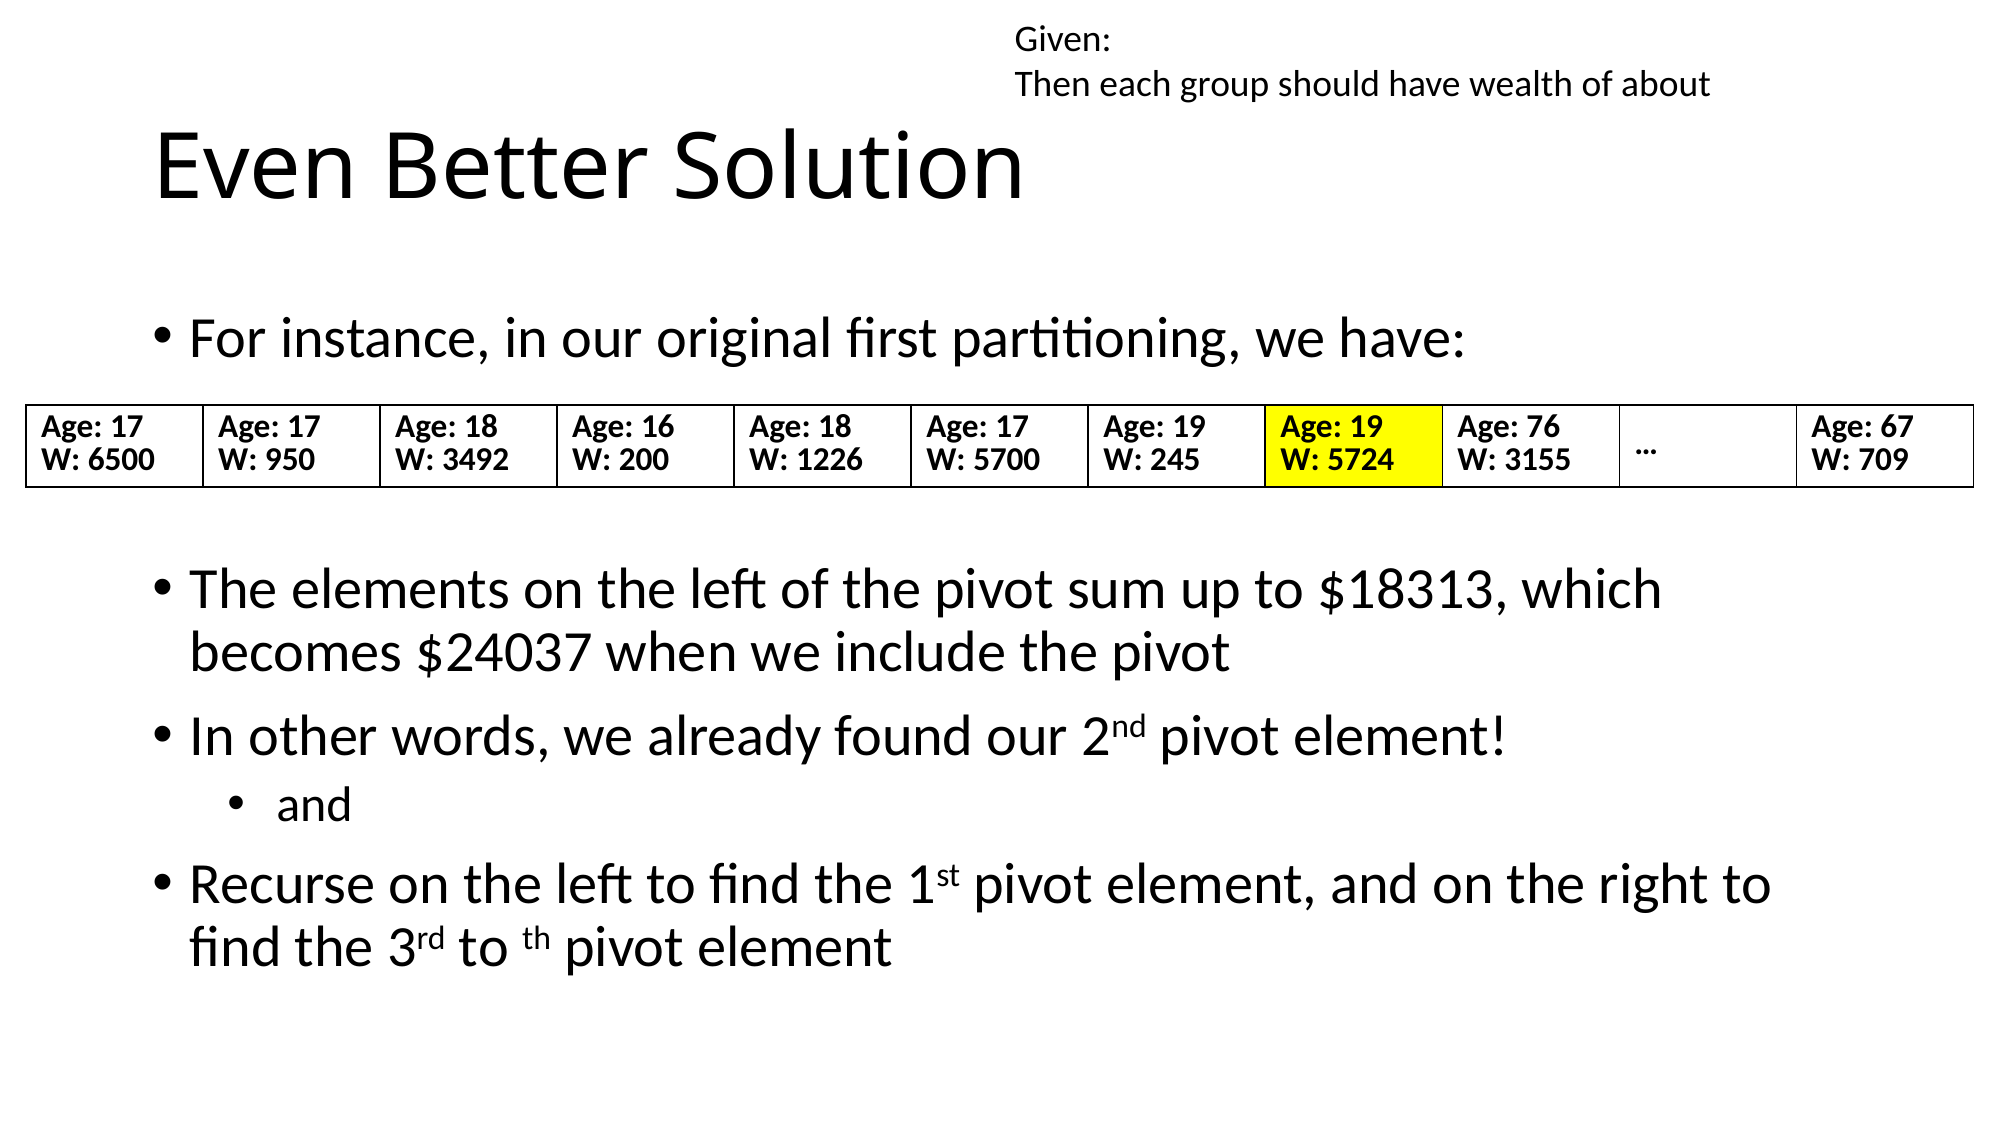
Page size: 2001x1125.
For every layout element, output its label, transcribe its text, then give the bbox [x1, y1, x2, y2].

table_header Age: 16 W: 200 [558, 406, 733, 486]
table_header … [1620, 406, 1796, 486]
table_header Age: 17 W: 950 [204, 406, 379, 486]
table_header Age: 18 W: 1226 [735, 406, 910, 486]
table_header Age: 19 W: 5724 [1266, 406, 1442, 486]
table_header Age: 18 W: 3492 [381, 406, 556, 486]
table_header Age: 76 W: 3155 [1443, 406, 1619, 486]
table_header Age: 17 W: 5700 [912, 406, 1087, 486]
table_header Age: 17 W: 6500 [27, 406, 202, 486]
table_header Age: 19 W: 245 [1089, 406, 1264, 486]
table_header Age: 67 W: 709 [1797, 406, 1973, 486]
title Even Better Solution [137, 59, 1863, 278]
